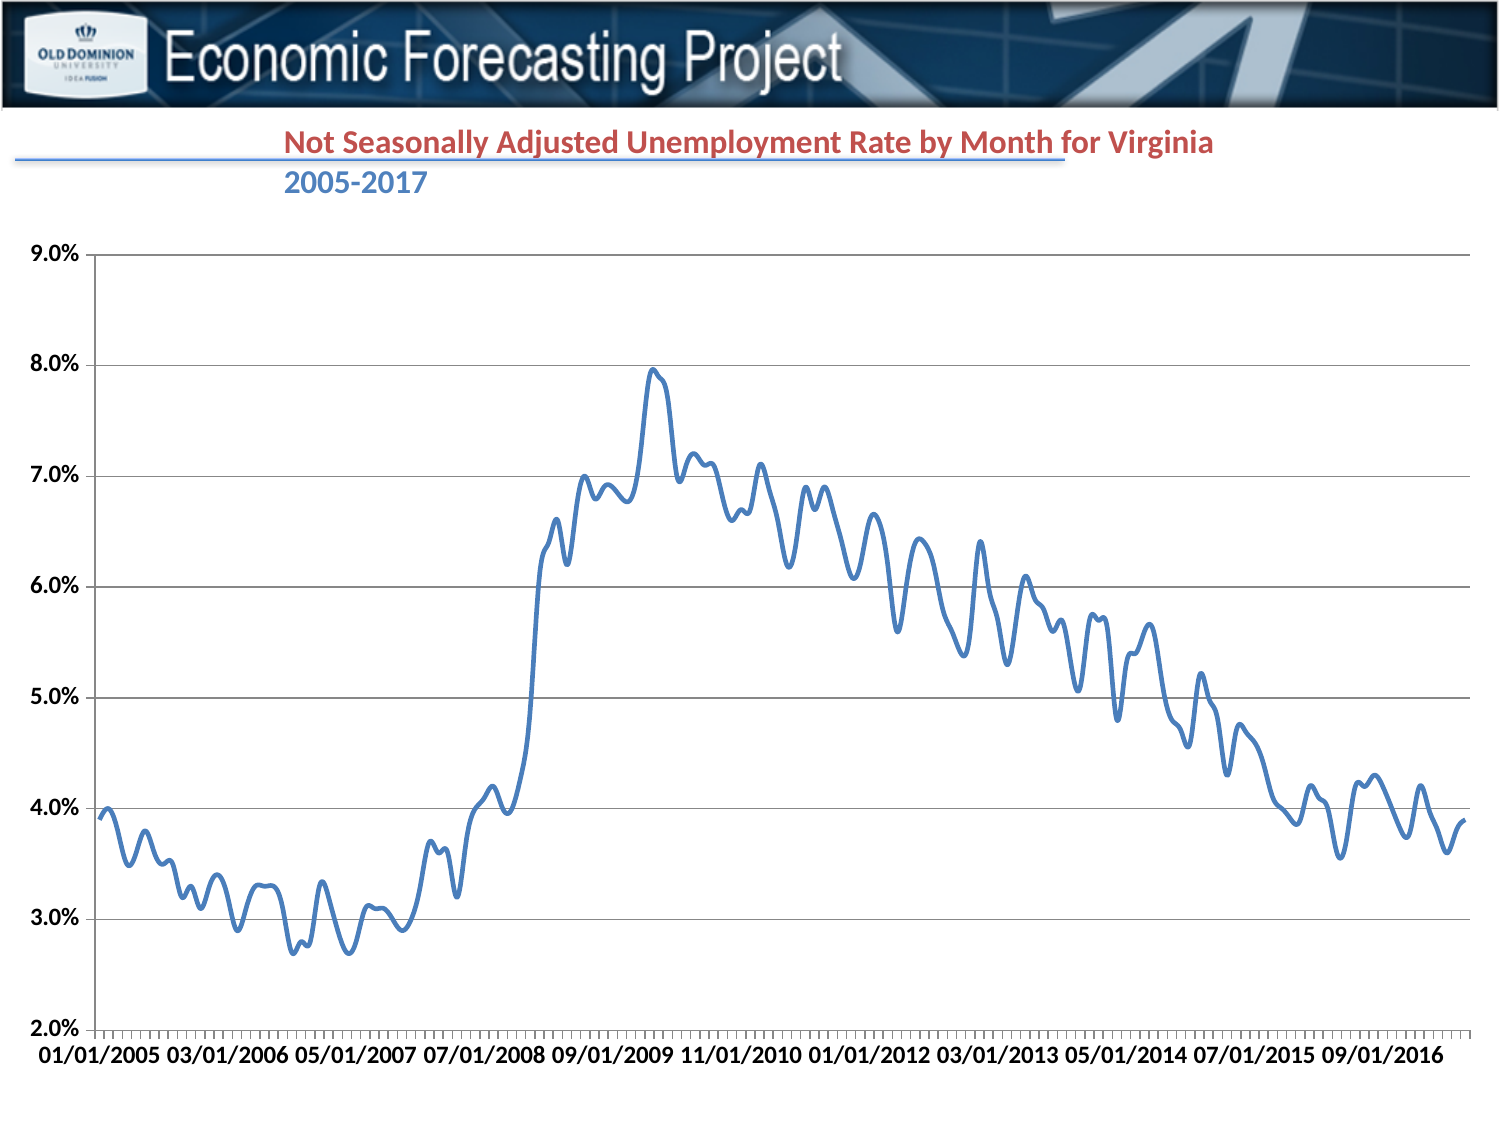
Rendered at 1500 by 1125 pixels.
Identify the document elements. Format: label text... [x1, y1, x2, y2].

text_box Not Seasonally Adjusted Unemployment Rate by Month for Virginia 2005-2017 [269, 121, 1231, 207]
chart [0, 224, 1500, 1088]
text_box [14, 157, 1066, 161]
picture [0, 0, 1500, 112]
